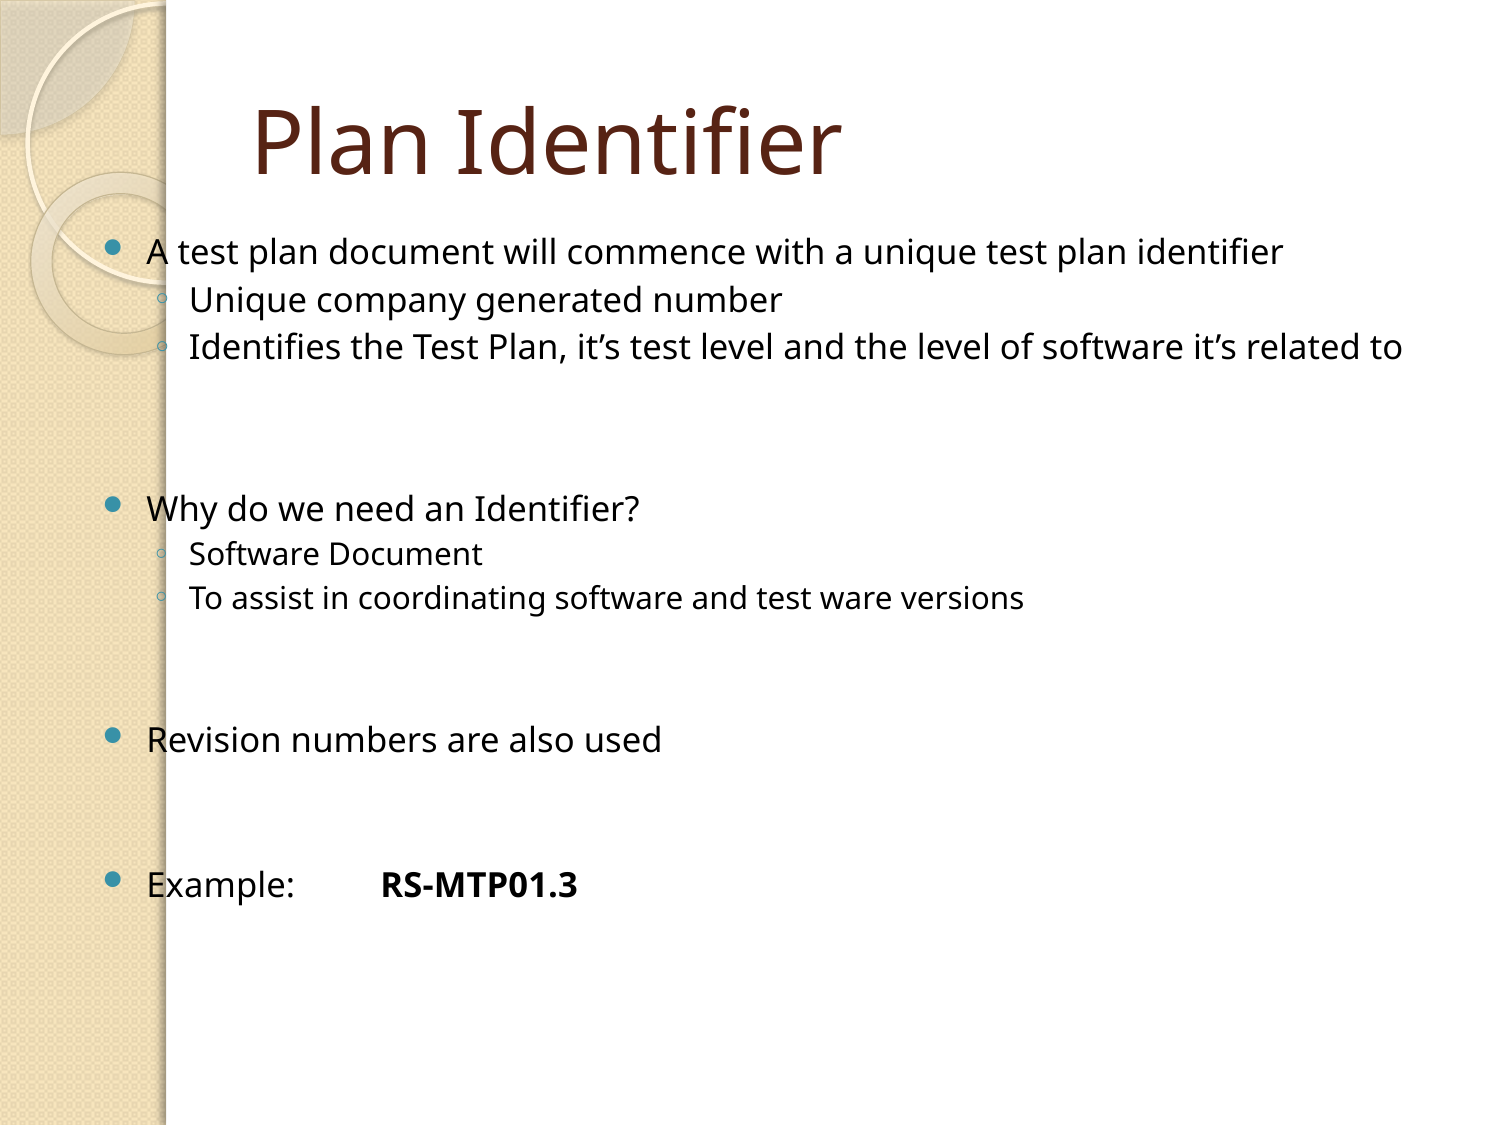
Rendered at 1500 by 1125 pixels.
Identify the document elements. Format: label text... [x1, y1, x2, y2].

list A test plan document will commence with a unique test plan identifier Unique company generated number Identifies the Test Plan, it’s test level and the level of software it’s related to Why do we need an Identifier? Software Document To assist in coordinating software and test ware versions Revision numbers are also used Example: RS-MTP01.3 [75, 222, 1425, 1090]
title Plan Identifier [235, 45, 1466, 233]
